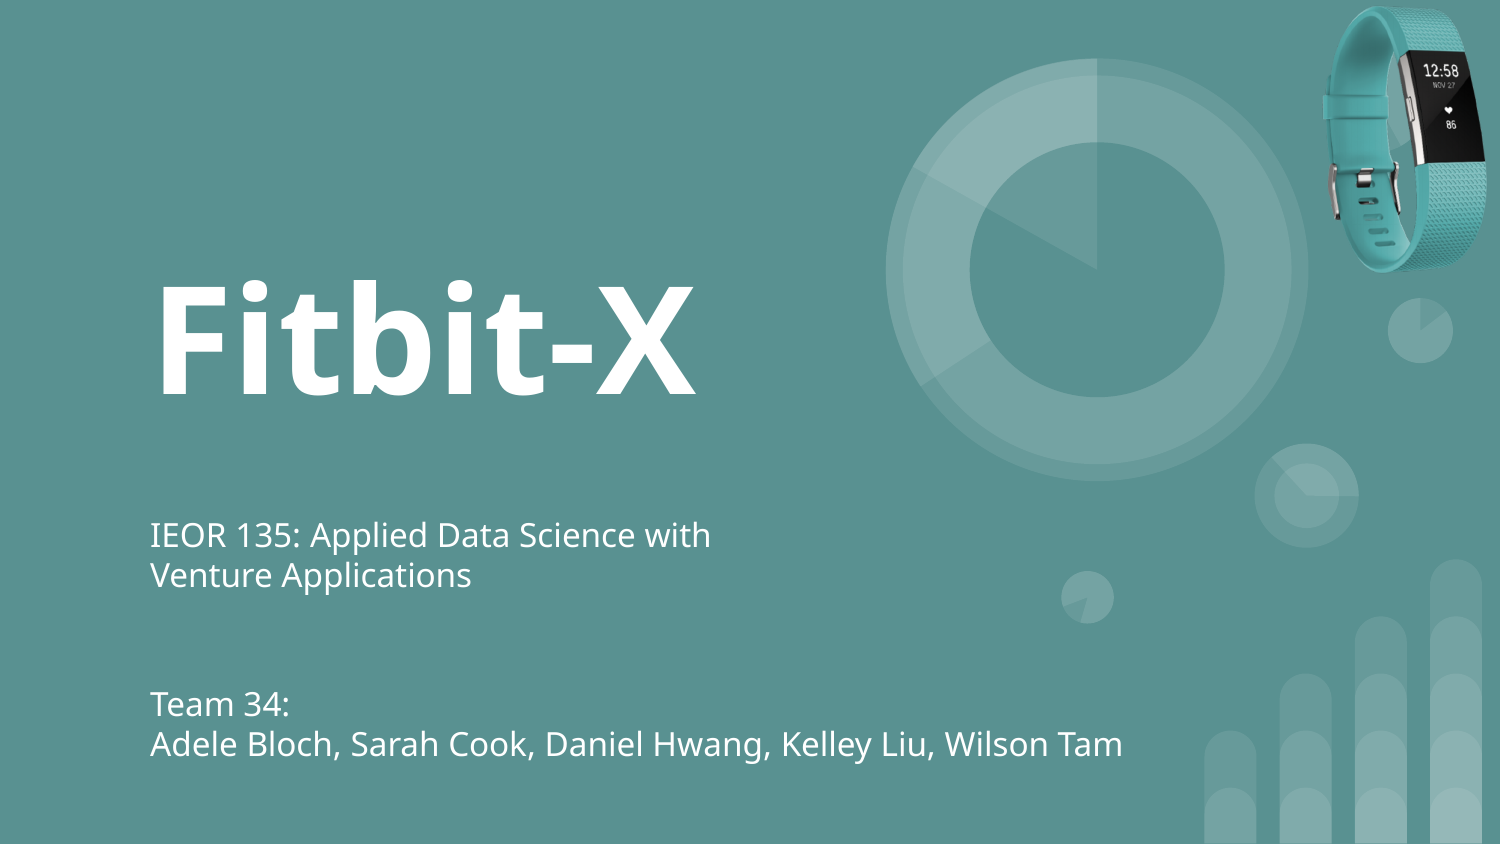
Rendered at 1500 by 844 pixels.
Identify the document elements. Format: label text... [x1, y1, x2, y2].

title Fitbit-X [135, 180, 834, 489]
subtitle Team 34: Adele Bloch, Sarah Cook, Daniel Hwang, Kelley Liu, Wilson Tam [135, 668, 1151, 766]
picture [1316, 0, 1500, 282]
subtitle IEOR 135: Applied Data Science with Venture Applications [135, 499, 834, 614]
